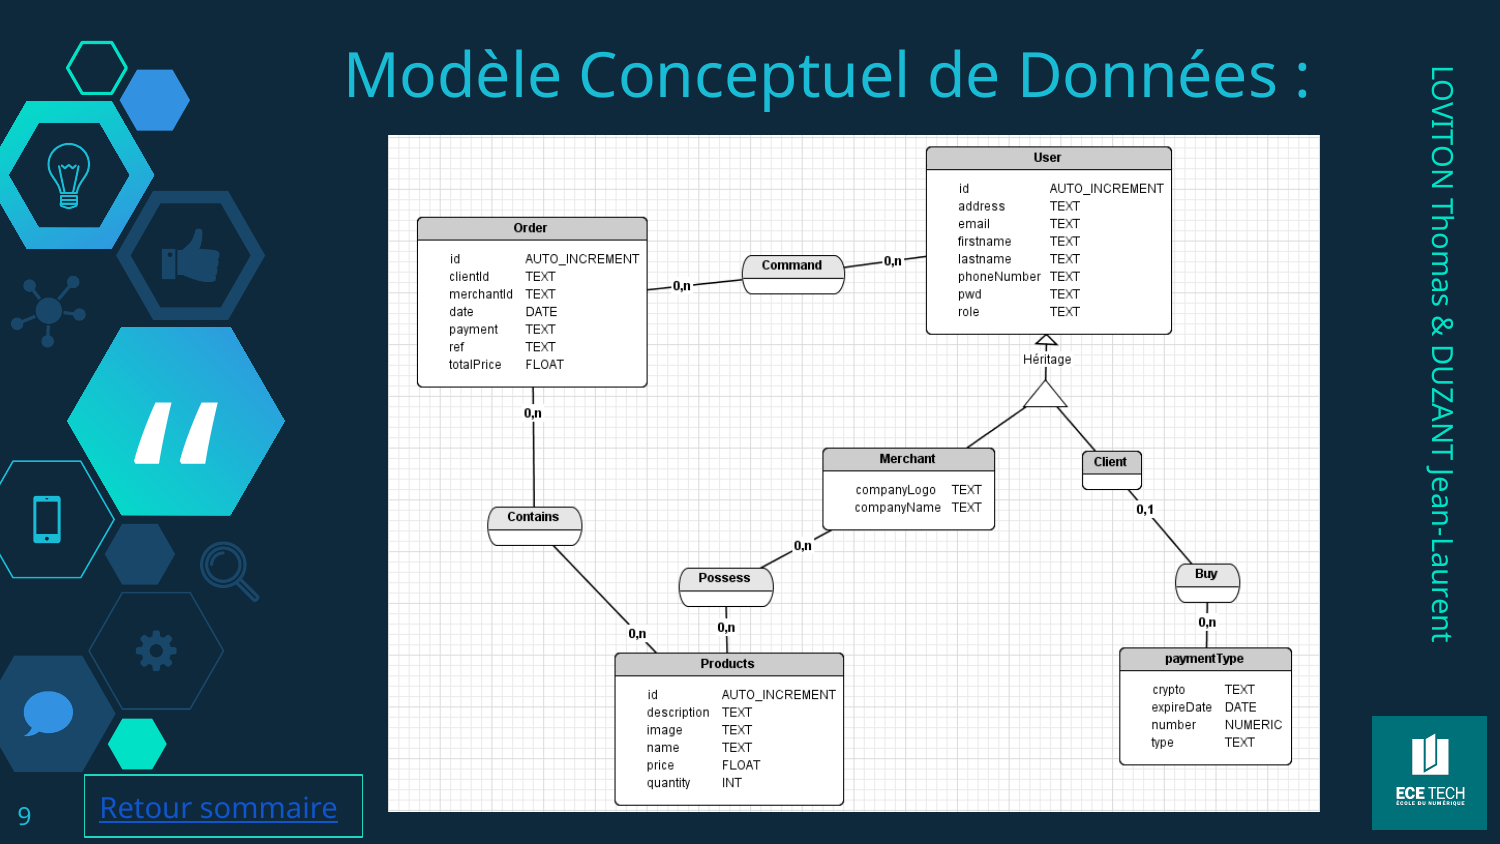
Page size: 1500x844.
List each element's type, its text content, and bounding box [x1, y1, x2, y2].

text_box LOVITON Thomas & DUZANT Jean-Laurent [1423, 50, 1477, 714]
picture [388, 135, 1321, 812]
title Modèle Conceptuel de Données : [328, 19, 1381, 126]
picture [1372, 715, 1487, 830]
text_box Retour sommaire [84, 774, 363, 837]
slide_number ‹#› [2, 785, 93, 844]
